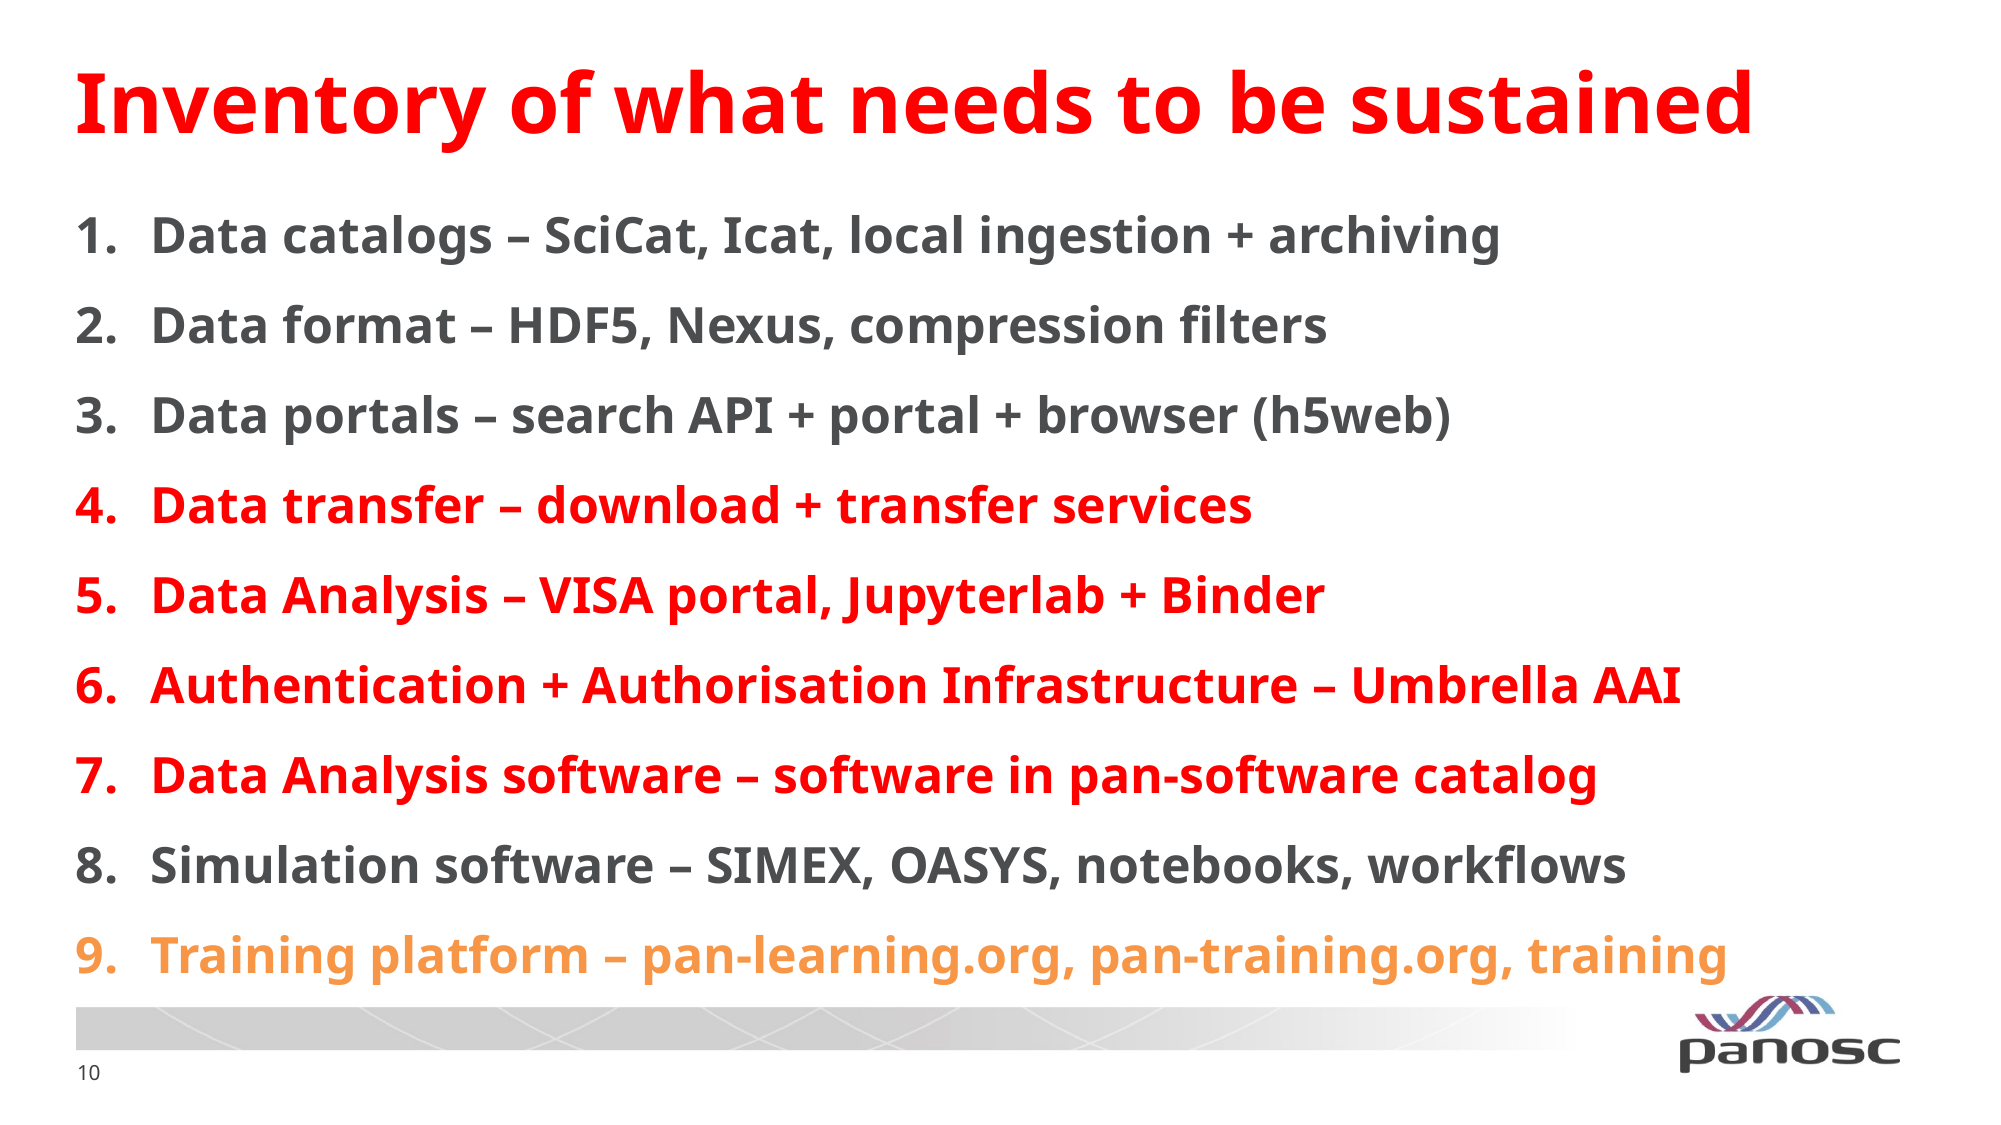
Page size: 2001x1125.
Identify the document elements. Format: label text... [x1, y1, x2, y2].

picture [1, 962, 1999, 1125]
list Data catalogs – SciCat, Icat, local ingestion + archiving Data format – HDF5, Nexus, compression filters Data portals – search API + portal + browser (h5web) Data transfer – download + transfer services Data Analysis – VISA portal, Jupyterlab + Binder Authentication + Authorisation Infrastructure – Umbrella AAI Data Analysis software – software in pan-software catalog Simulation software – SIMEX, OASYS, notebooks, workflows Training platform – pan-learning.org, pan-training.org, training [75, 174, 1850, 982]
title Inventory of what needs to be sustained [75, 50, 1925, 151]
